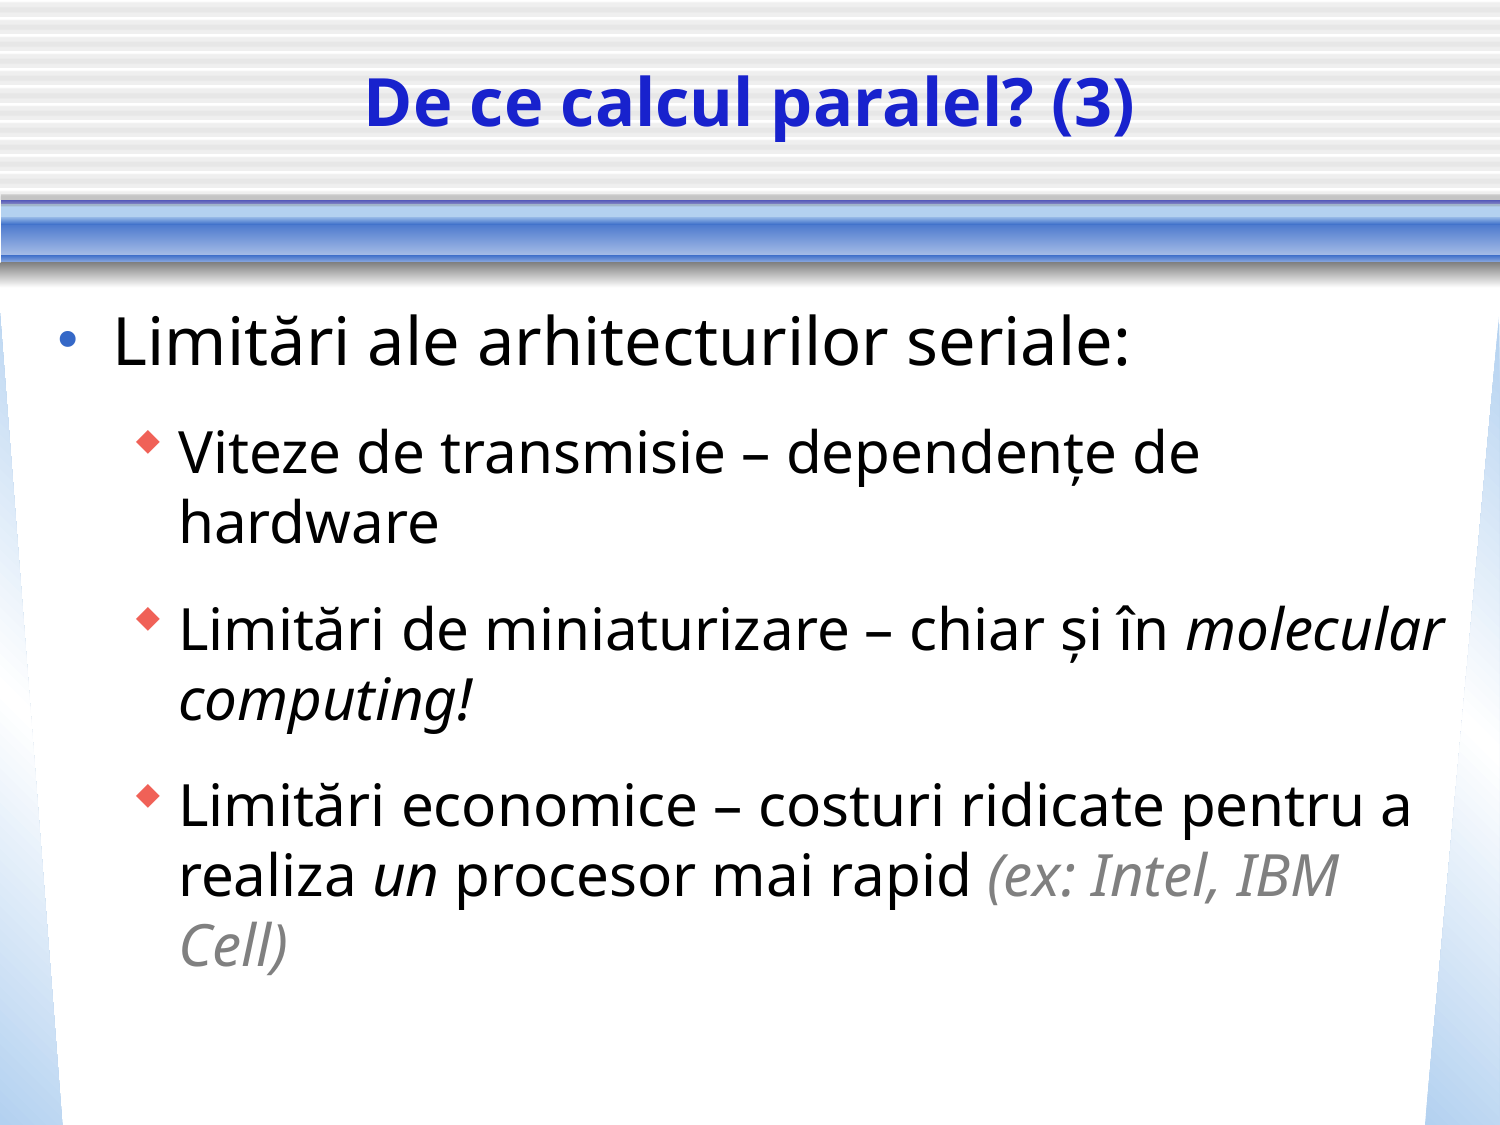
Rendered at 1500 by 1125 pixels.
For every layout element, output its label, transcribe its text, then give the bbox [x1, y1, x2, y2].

list Limitări ale arhitecturilor seriale: Viteze de transmisie – dependențe de hardware Limitări de miniaturizare – chiar și în molecular computing! Limitări economice – costuri ridicate pentru a realiza un procesor mai rapid (ex: Intel, IBM Cell) [41, 290, 1479, 1075]
title De ce calcul paralel? (3) [18, 12, 1482, 188]
picture [0, 0, 1500, 194]
